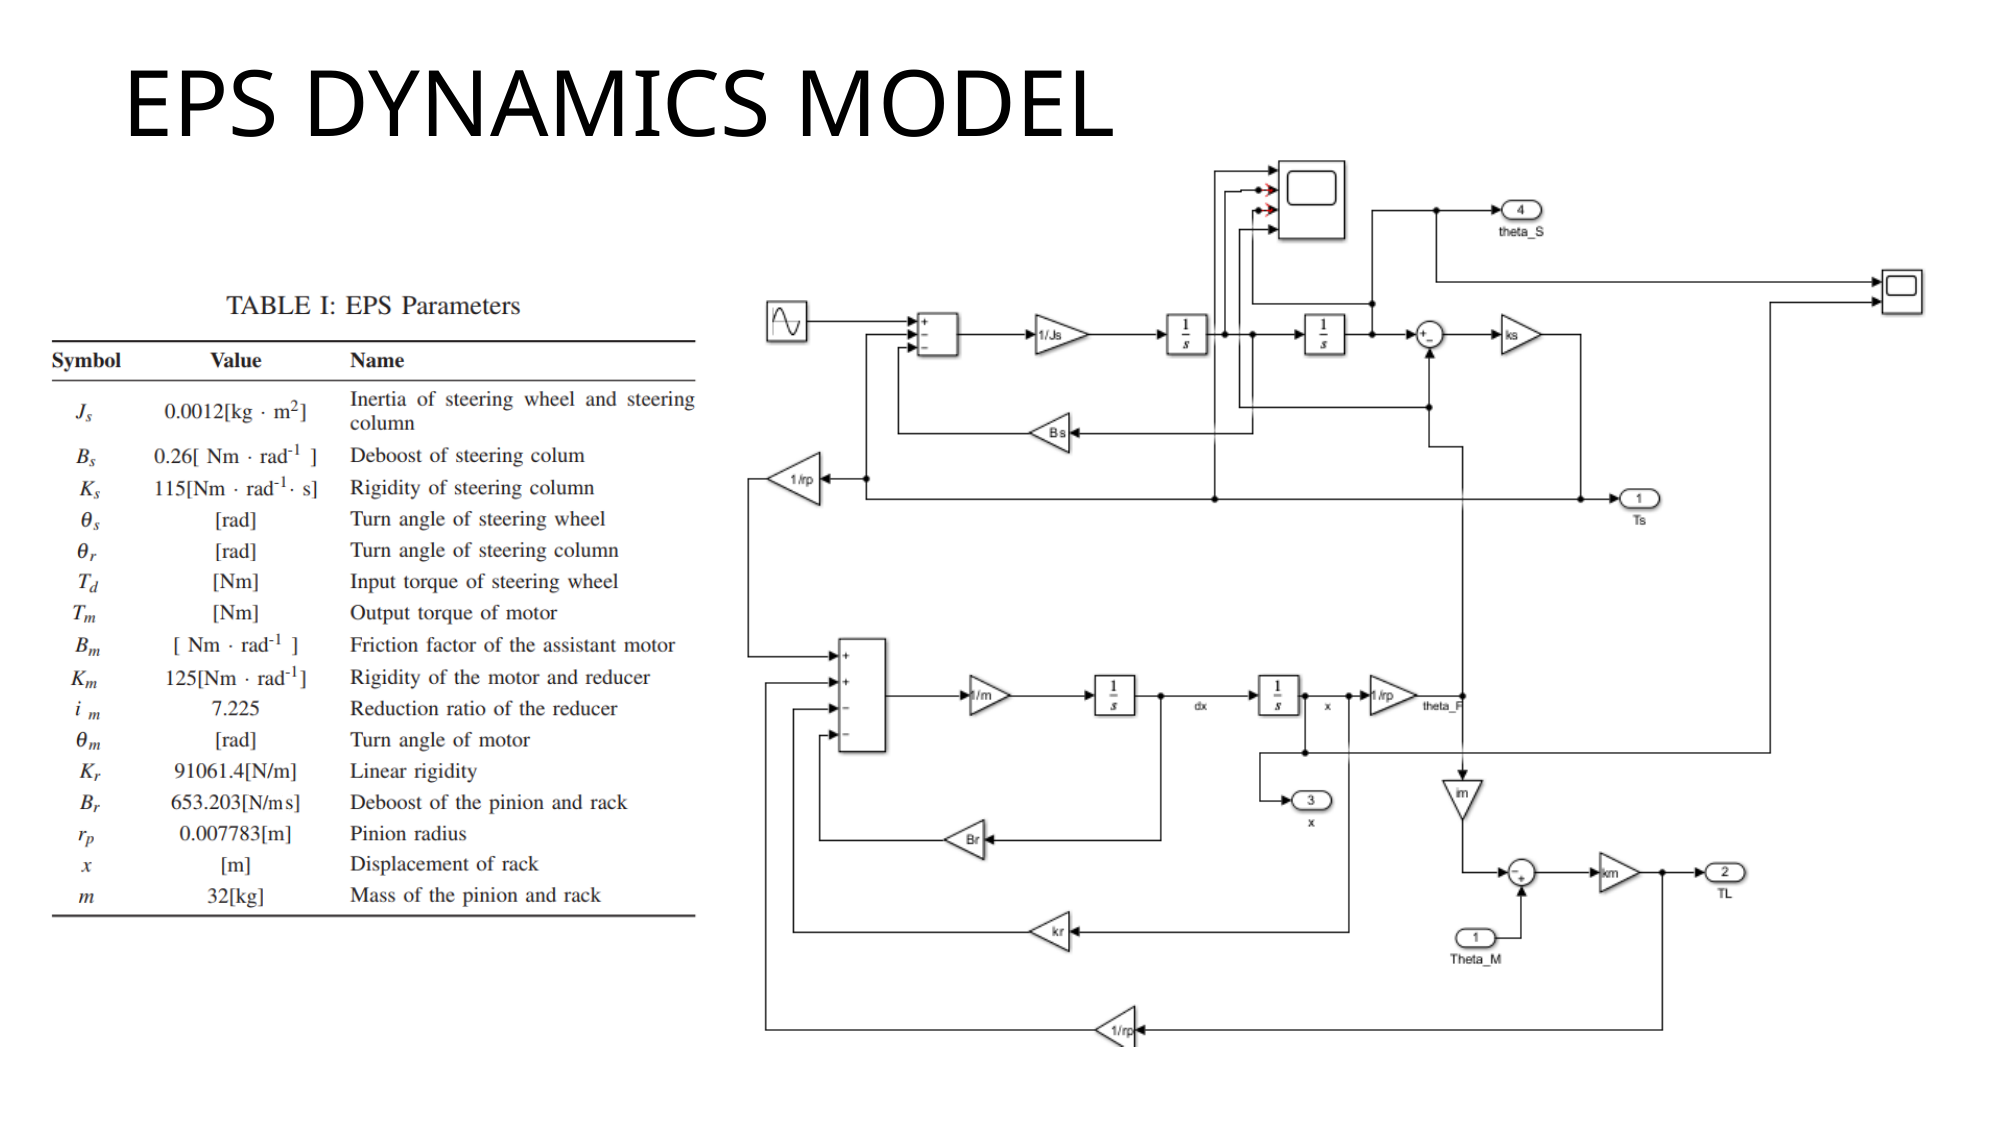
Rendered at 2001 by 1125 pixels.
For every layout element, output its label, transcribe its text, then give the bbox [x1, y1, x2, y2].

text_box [30, 263, 739, 956]
picture [739, 143, 1933, 1047]
title EPS DYNAMICS MODEL [107, 0, 1833, 216]
